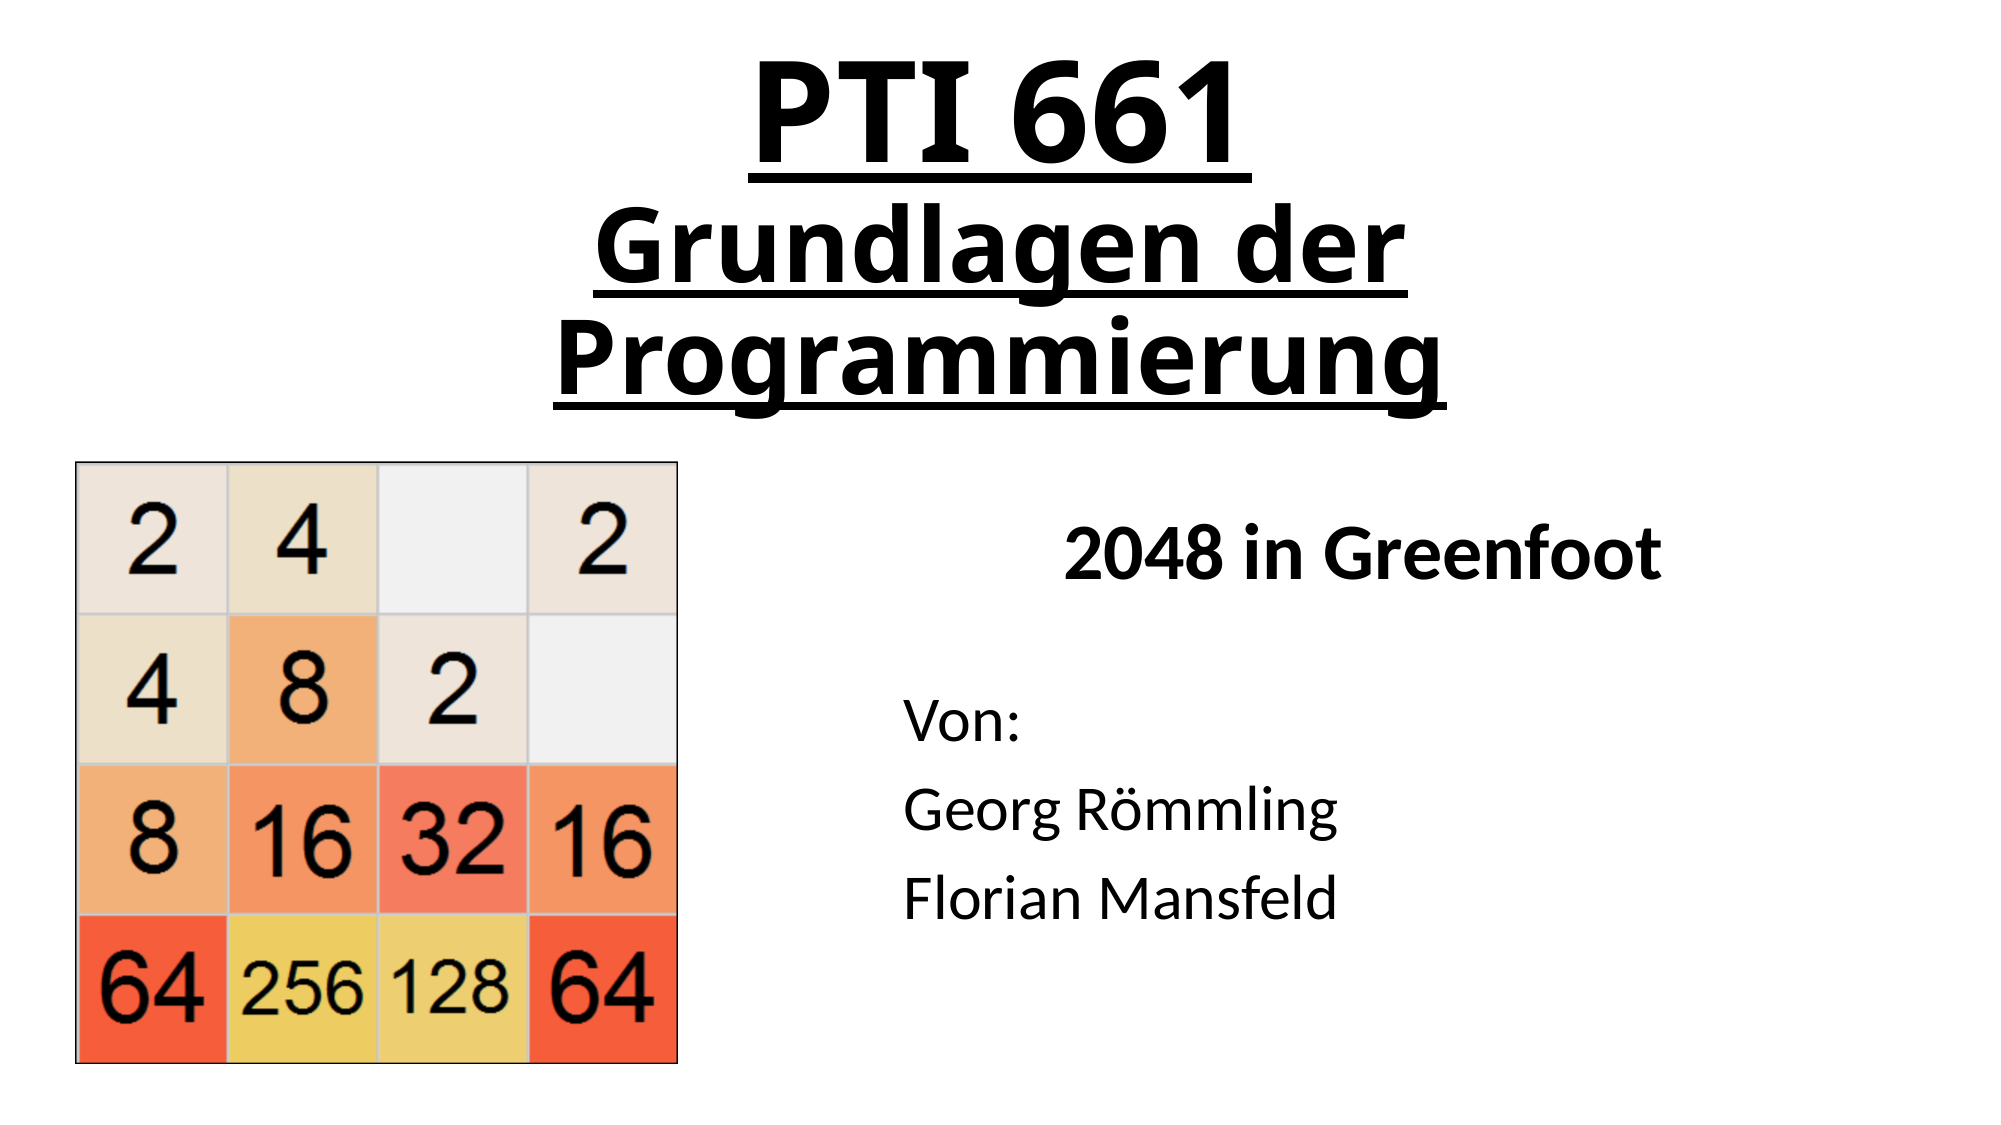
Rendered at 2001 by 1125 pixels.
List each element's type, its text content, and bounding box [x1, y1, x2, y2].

title PTI 661 Grundlagen der Programmierung [162, 32, 1838, 425]
picture [74, 461, 678, 1064]
subtitle 2048 in Greenfoot Von: Georg Römmling Florian Mansfeld [888, 502, 1838, 942]
